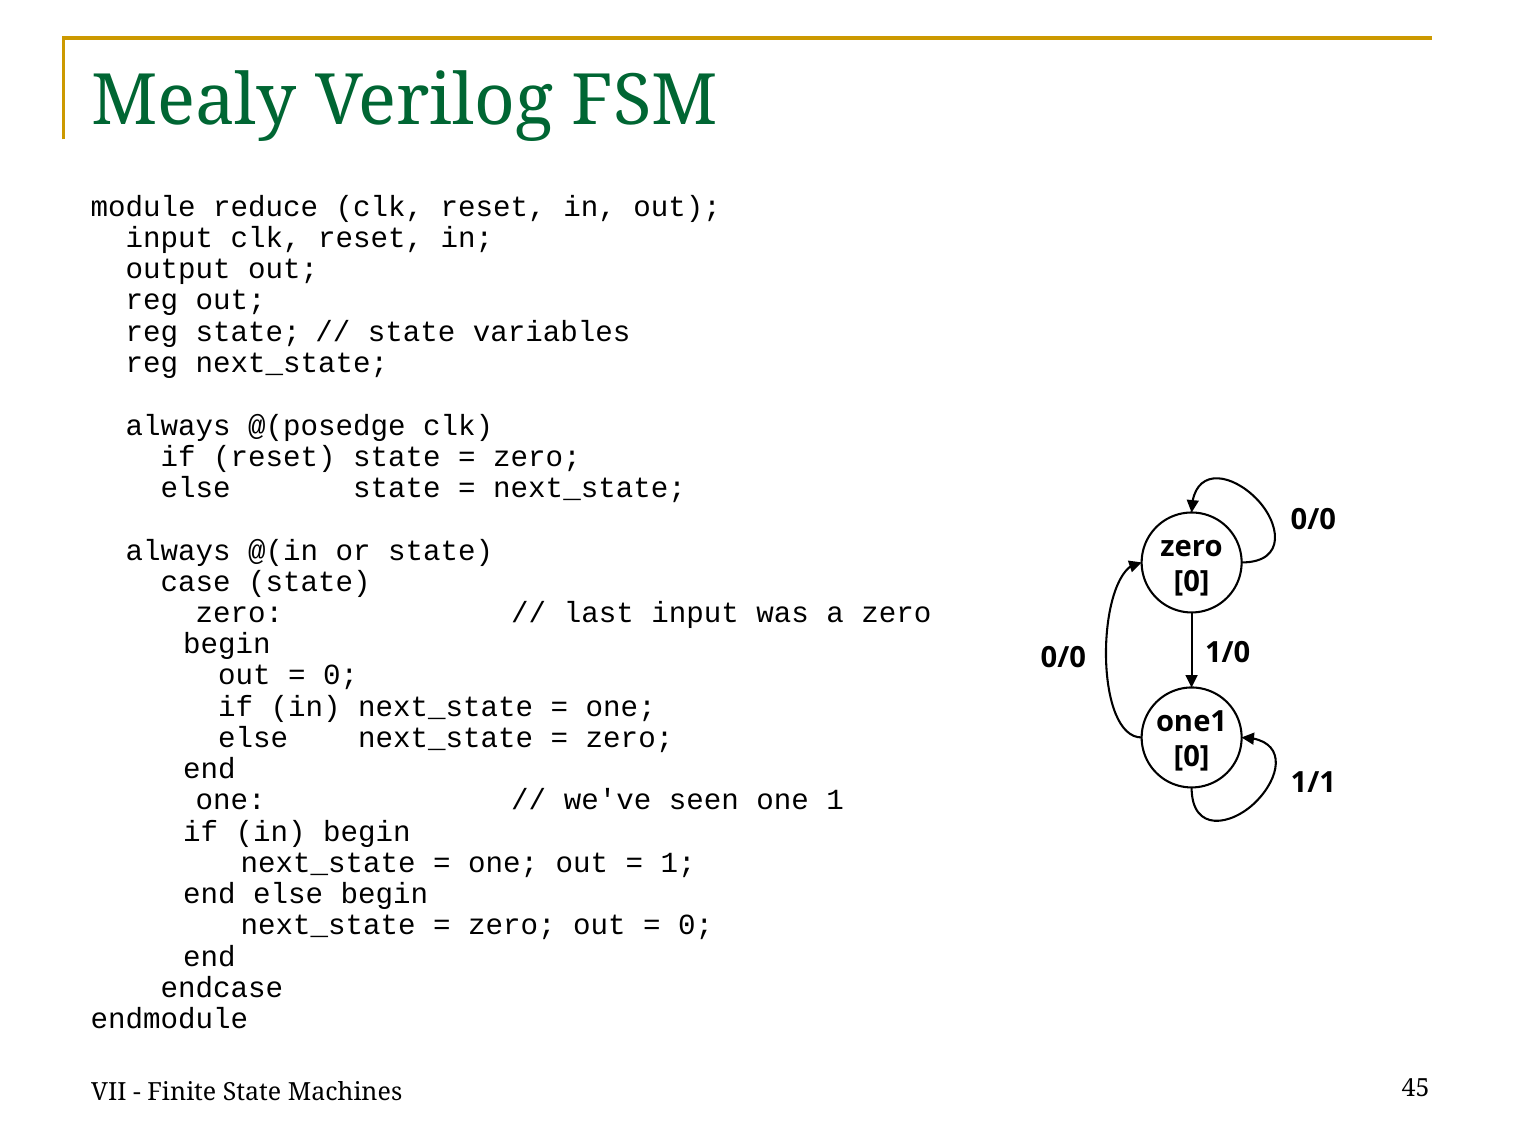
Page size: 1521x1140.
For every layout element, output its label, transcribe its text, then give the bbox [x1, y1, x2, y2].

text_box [1037, 487, 1388, 815]
title Mealy Verilog FSM [76, 46, 1445, 236]
slide_number 45 [1089, 1083, 1445, 1114]
slide_number VII - Finite State Machines [76, 1037, 431, 1114]
text_box module reduce (clk, reset, in, out); input clk, reset, in; output out; reg out; reg state; // state variables reg next_state; always @(posedge clk) if (reset) state = zero; else state = next_state; always @(in or state) case (state) zero: // last input was a zero begin out = 0; if (in) next_state = one; else next_state = zero; end one: // we've seen one 1 if (in) begin next_state = one; out = 1; end else begin next_state = zero; out = 0; end endcase endmodule [87, 186, 1475, 1083]
